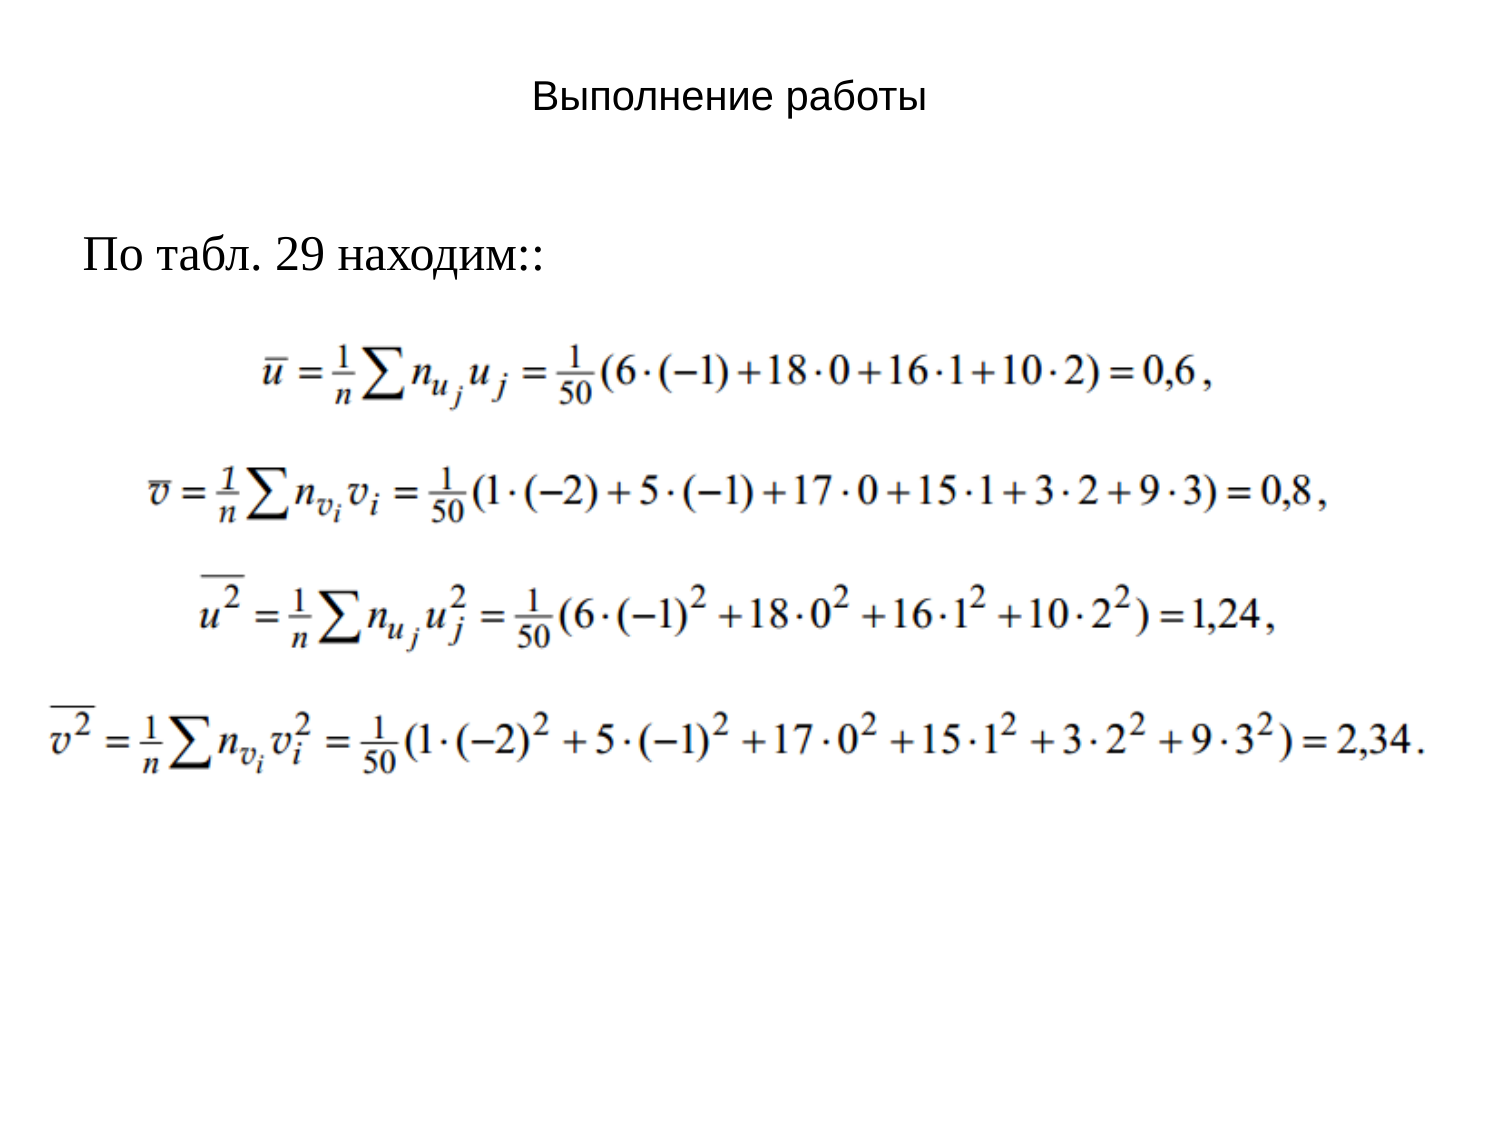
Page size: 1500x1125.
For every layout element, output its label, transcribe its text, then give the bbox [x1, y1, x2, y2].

picture [33, 317, 1443, 788]
text_box По табл. 29 находим:: [67, 213, 1432, 288]
title Выполнение работы [100, 60, 1359, 127]
